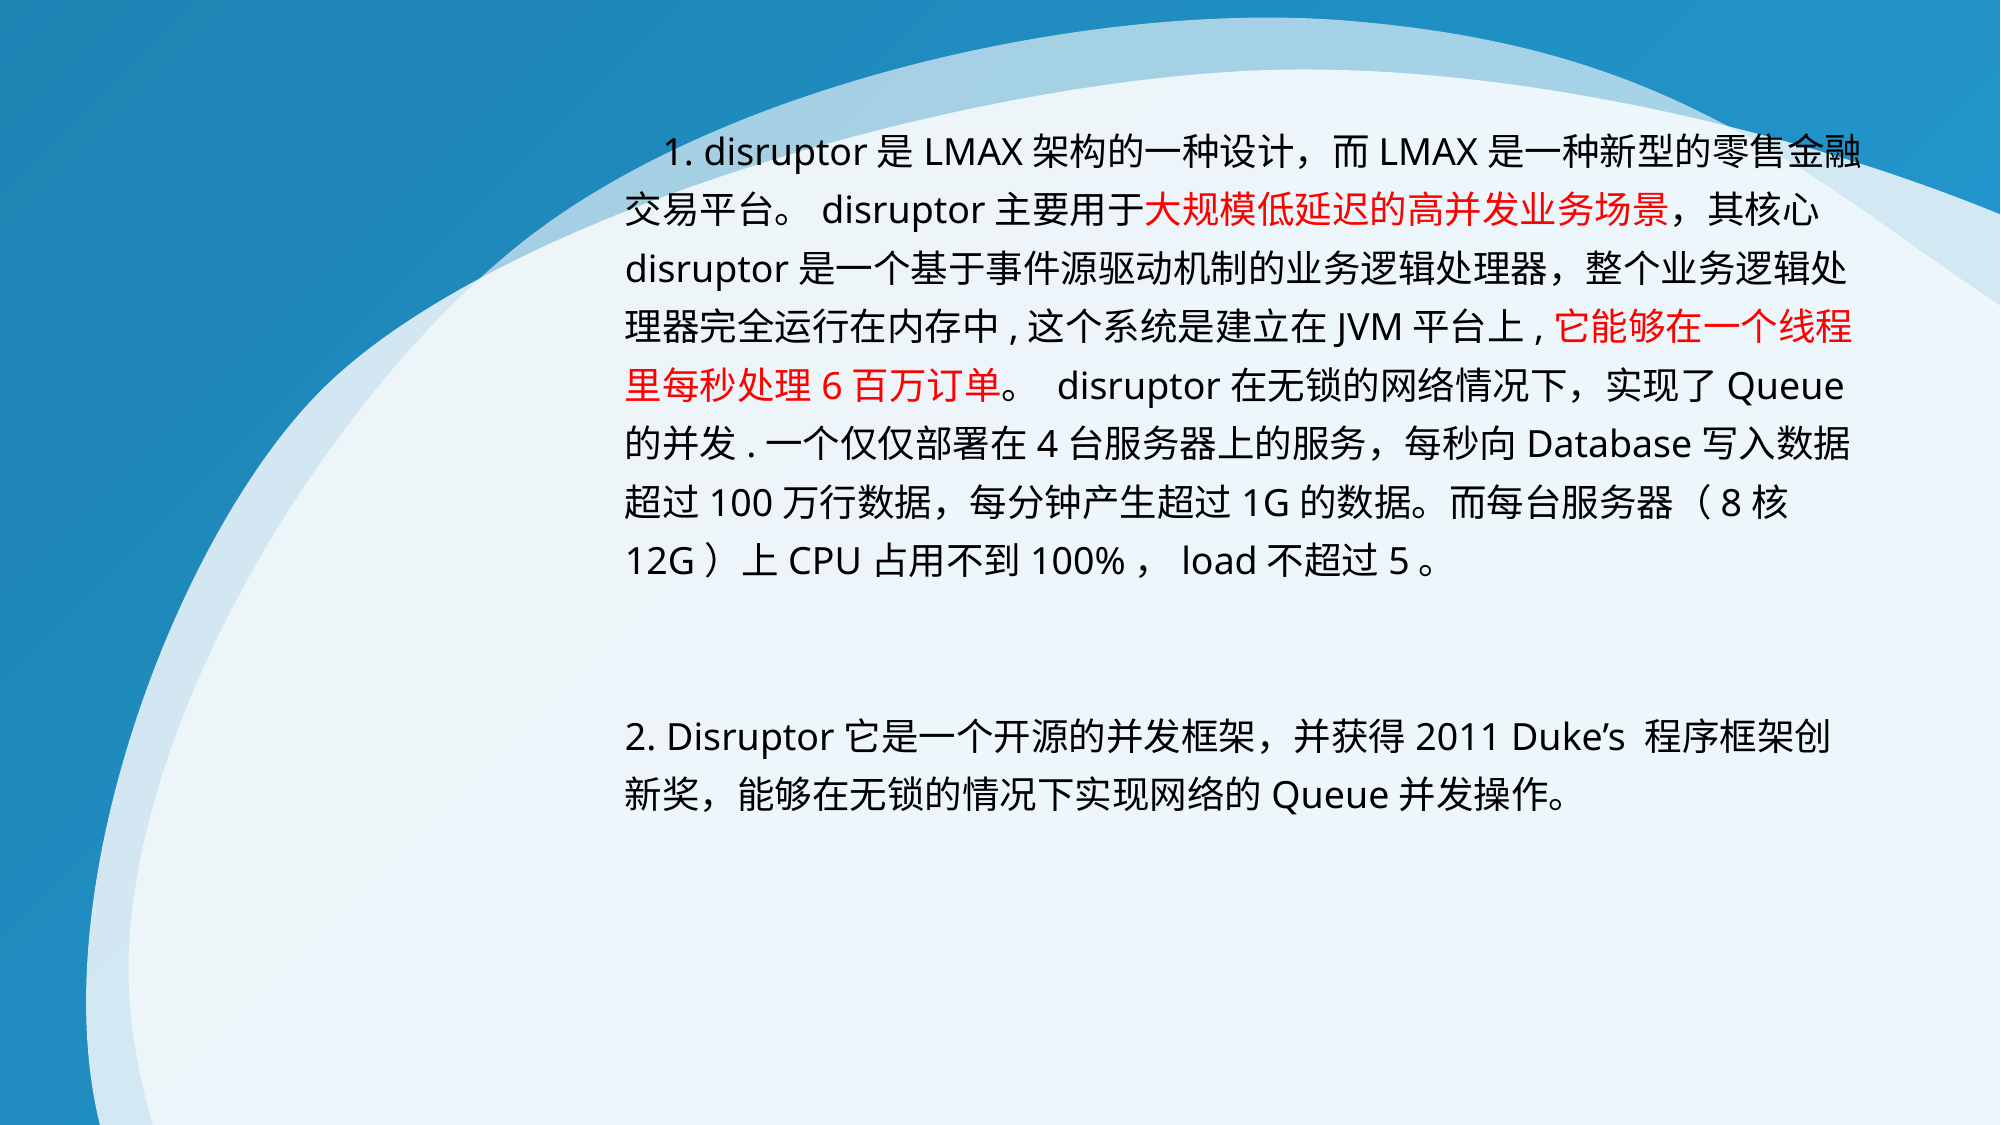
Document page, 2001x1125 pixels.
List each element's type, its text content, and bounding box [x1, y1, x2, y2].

text_box 1. disruptor是LMAX架构的一种设计，而LMAX是一种新型的零售金融交易平台。disruptor主要用于大规模低延迟的高并发业务场景，其核心disruptor是一个基于事件源驱动机制的业务逻辑处理器，整个业务逻辑处理器完全运行在内存中,这个系统是建立在JVM平台上,它能够在一个线程里每秒处理6百万订单。 disruptor在无锁的网络情况下，实现了Queue的并发.一个仅仅部署在4台服务器上的服务，每秒向Database写入数据超过100万行数据，每分钟产生超过1G的数据。而每台服务器（8核12G）上CPU占用不到100%，load不超过5。 2. Disruptor它是一个开源的并发框架，并获得2011 Duke’s 程序框架创新奖，能够在无锁的情况下实现网络的Queue并发操作。 [610, 106, 1881, 882]
